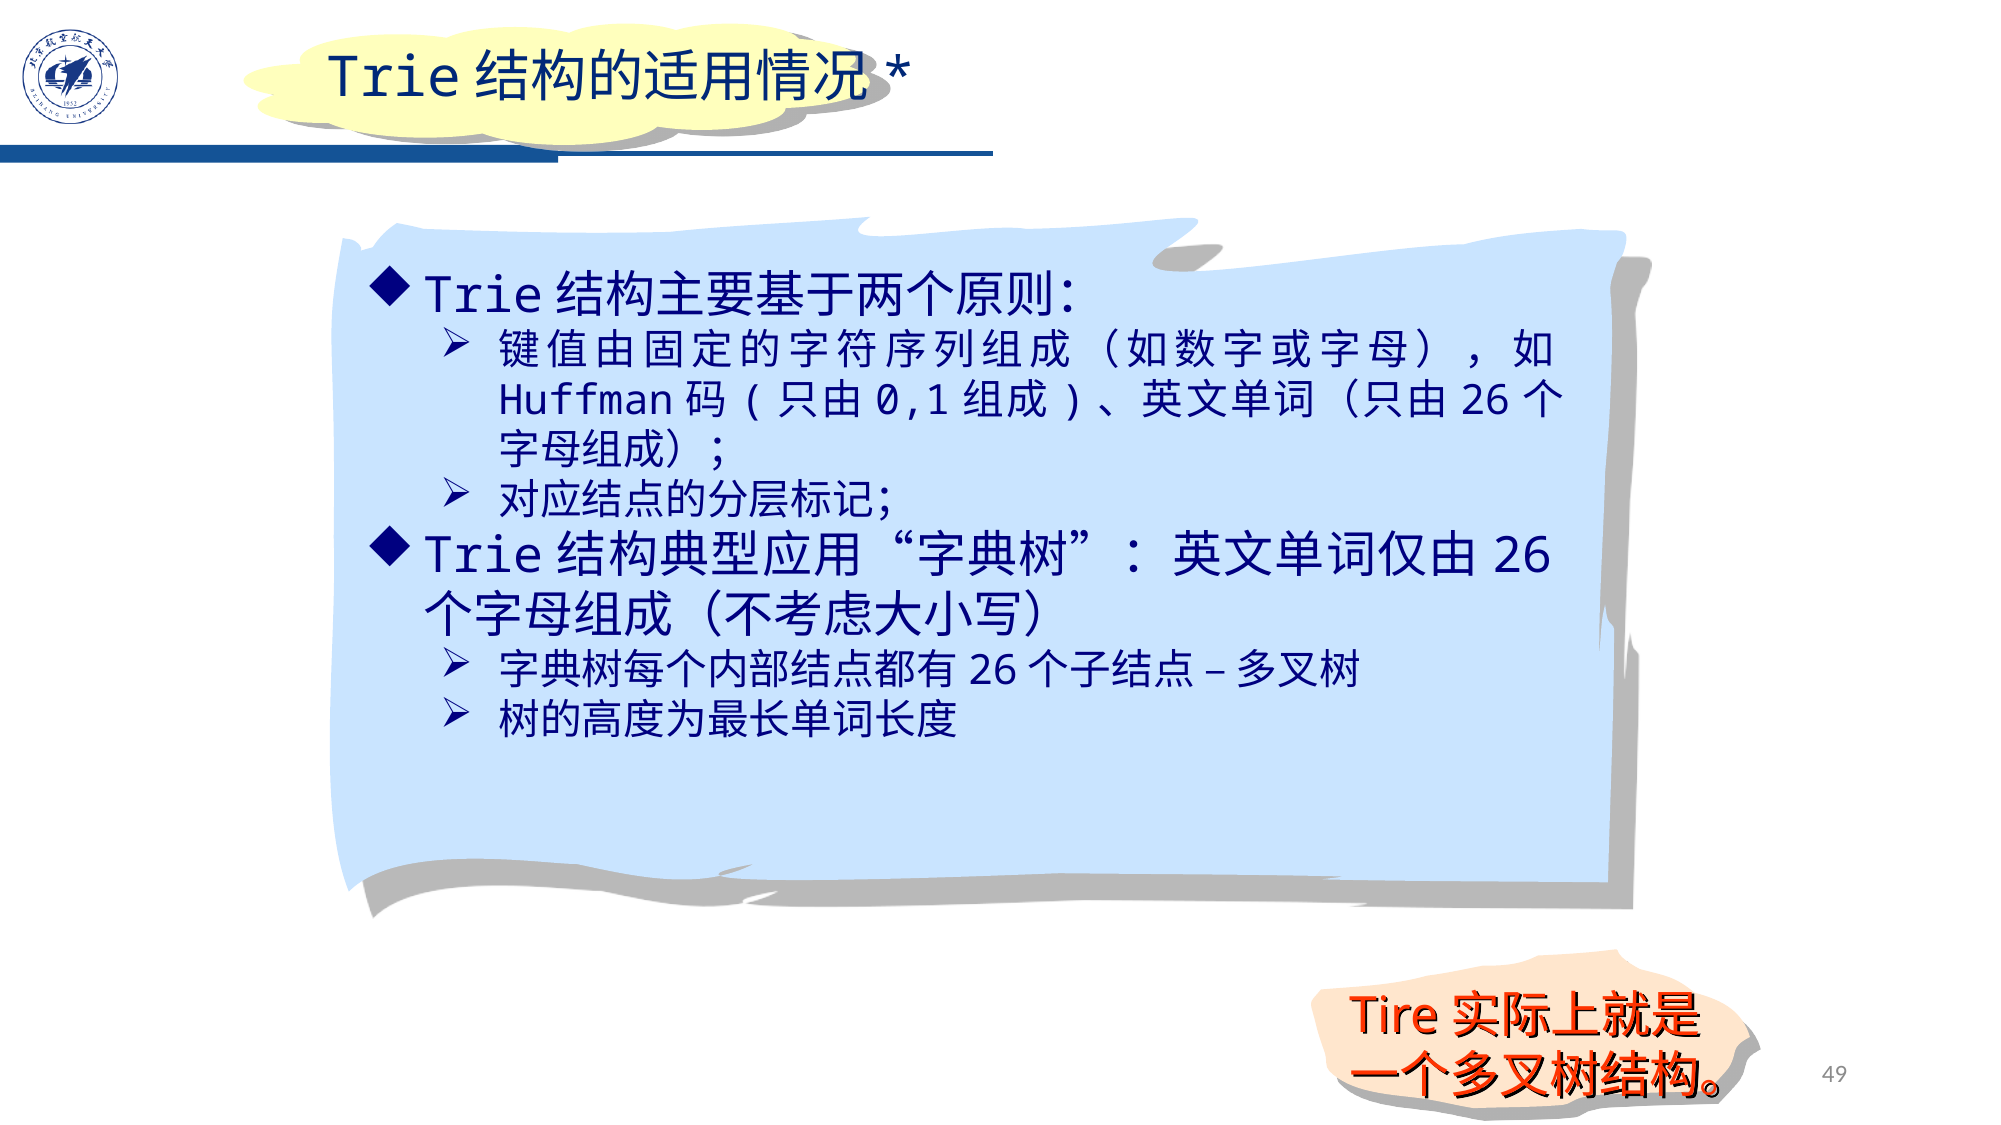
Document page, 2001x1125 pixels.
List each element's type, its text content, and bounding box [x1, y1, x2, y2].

picture [16, 23, 124, 130]
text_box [1307, 940, 1750, 1112]
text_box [314, 196, 1634, 894]
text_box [243, 23, 1026, 145]
slide_number 49 [1750, 1042, 1863, 1103]
